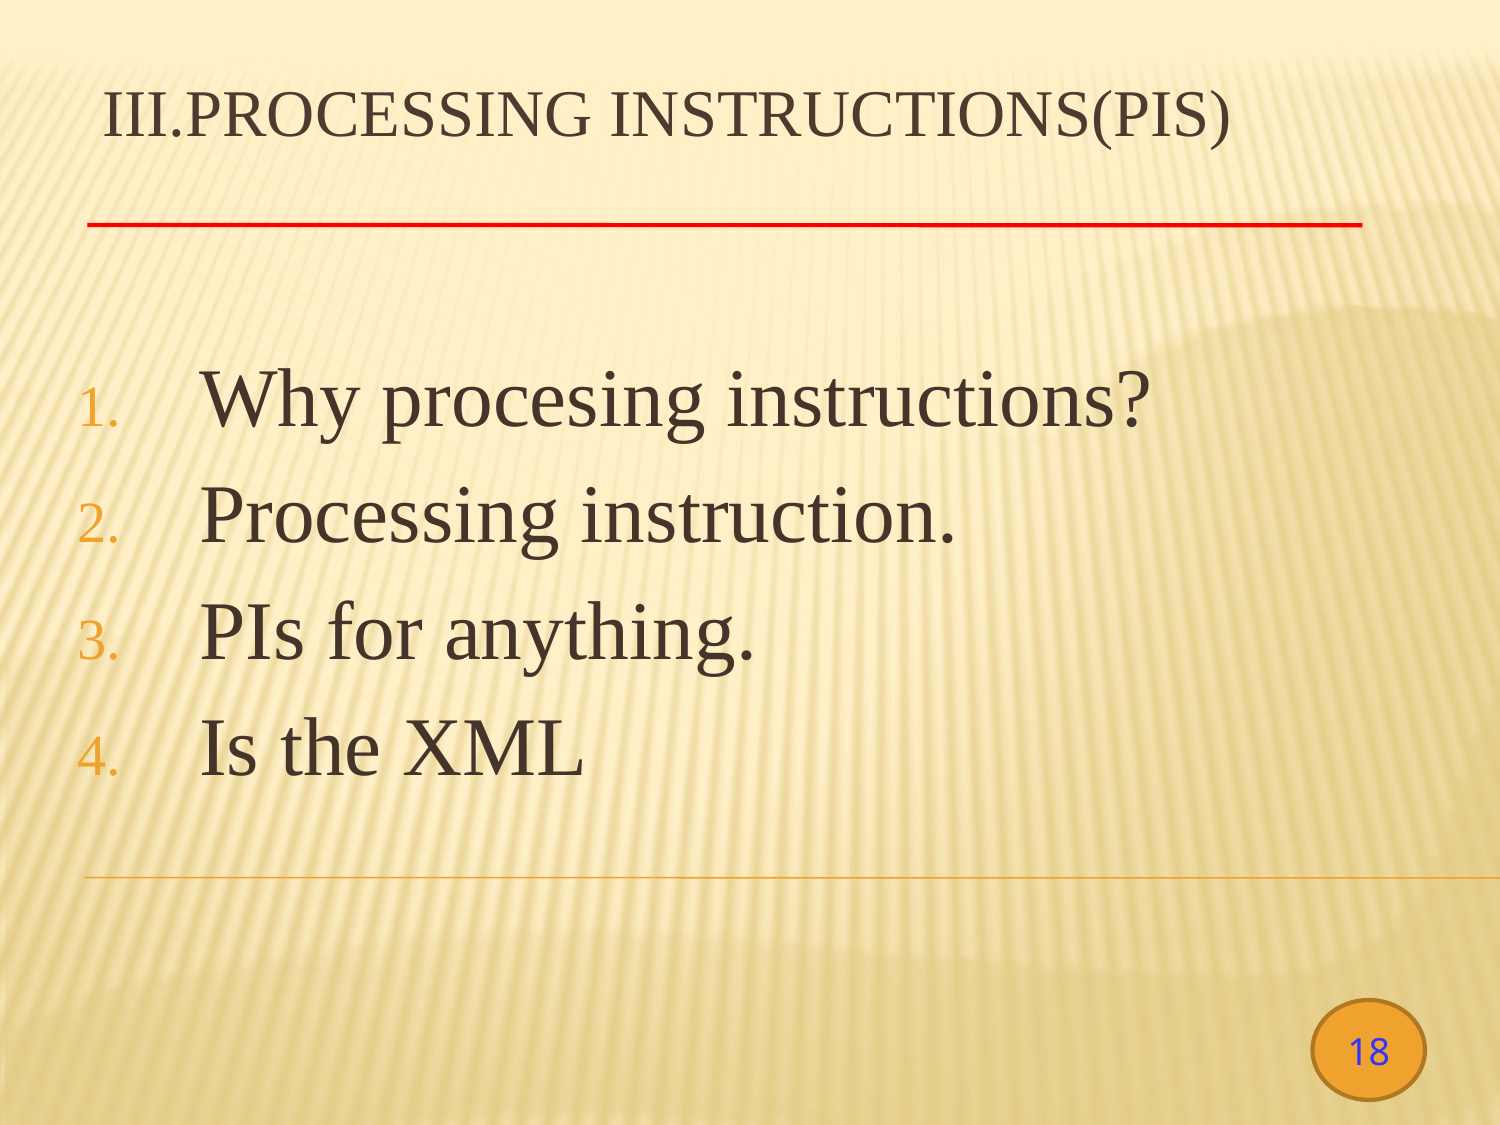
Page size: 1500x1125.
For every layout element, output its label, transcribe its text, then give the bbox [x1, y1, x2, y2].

text_box 18 [1310, 997, 1428, 1103]
title III.PROCESSING INSTRUCTIONS(PIS) [87, 62, 1363, 188]
subtitle Why procesing instructions? Processing instruction. PIs for anything. Is the XML [62, 137, 1350, 800]
